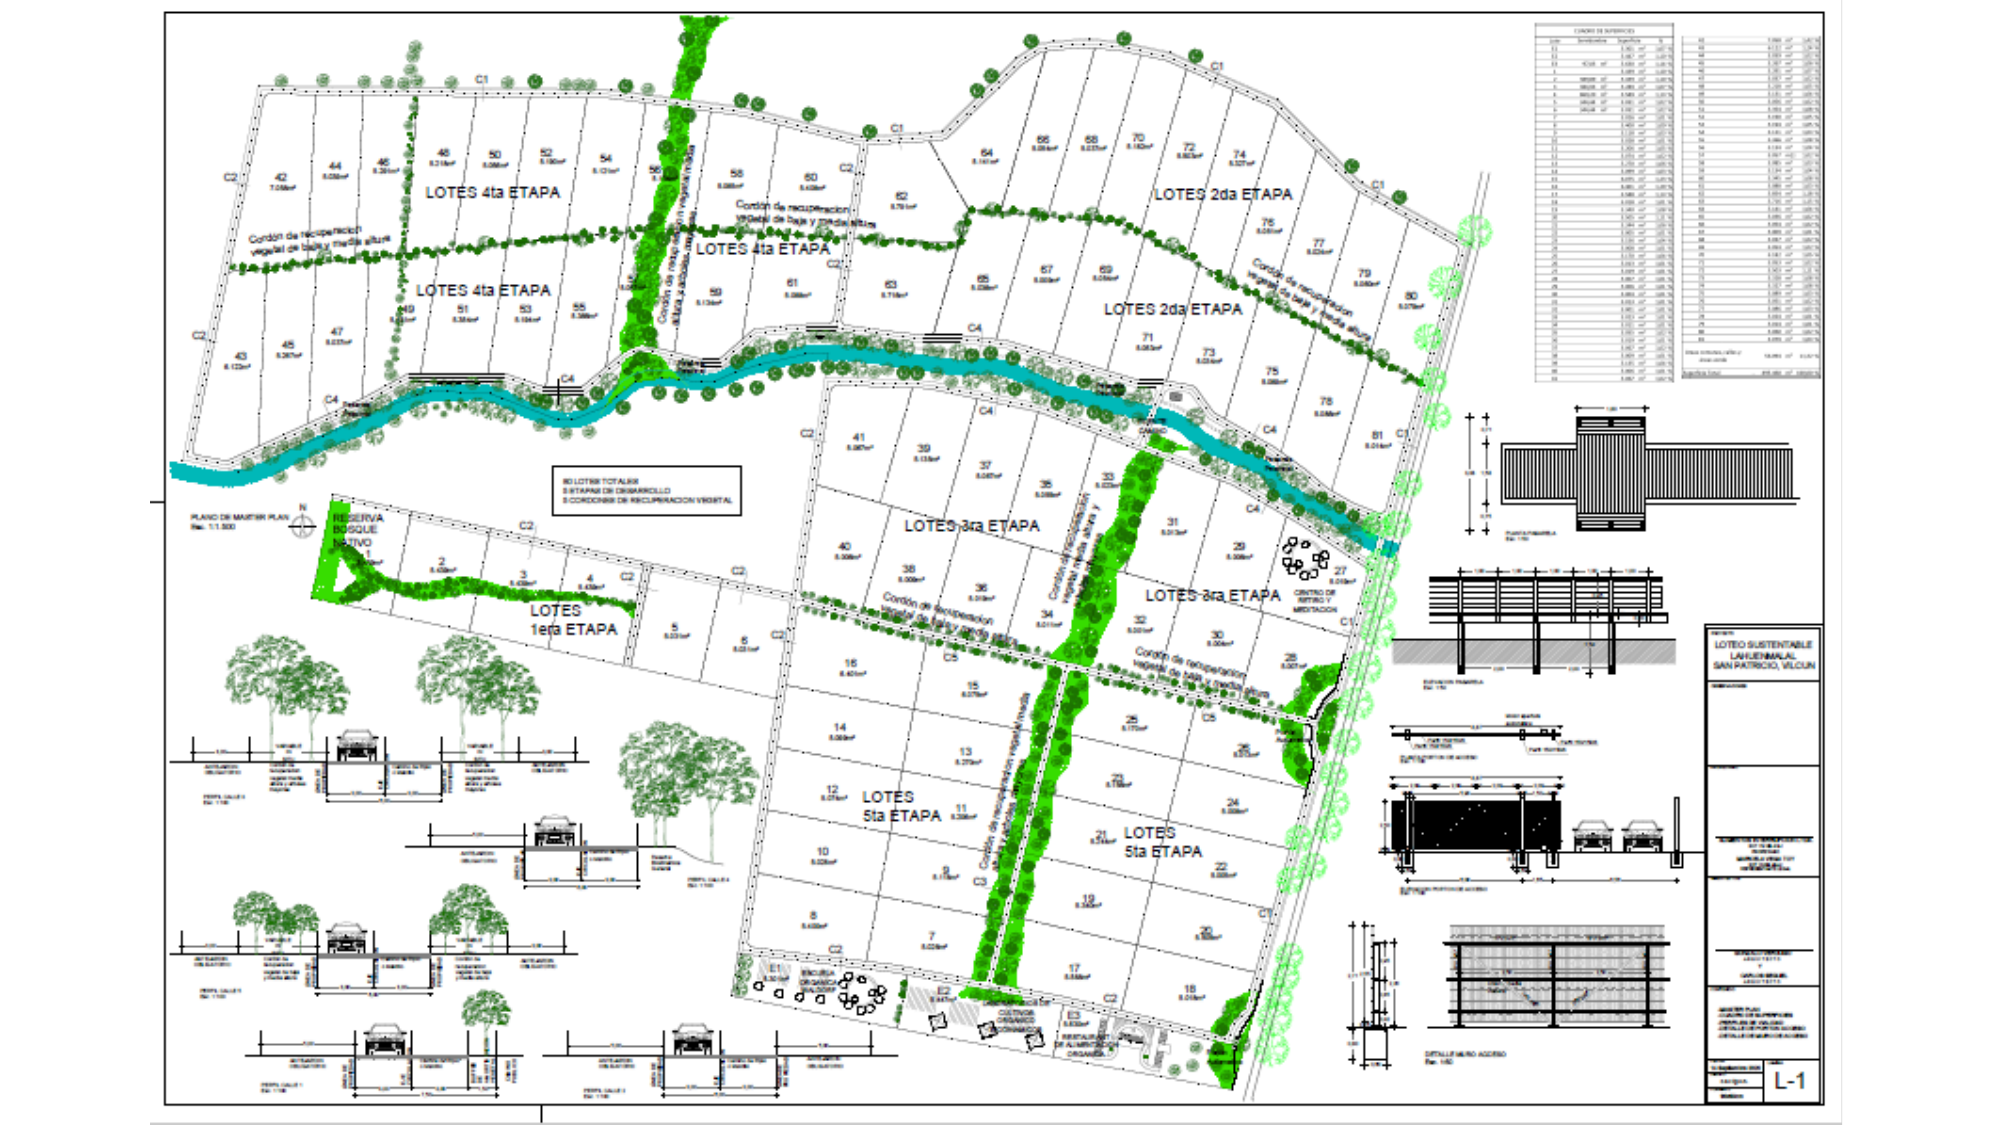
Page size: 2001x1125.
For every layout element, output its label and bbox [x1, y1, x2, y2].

picture [149, 0, 1843, 1125]
